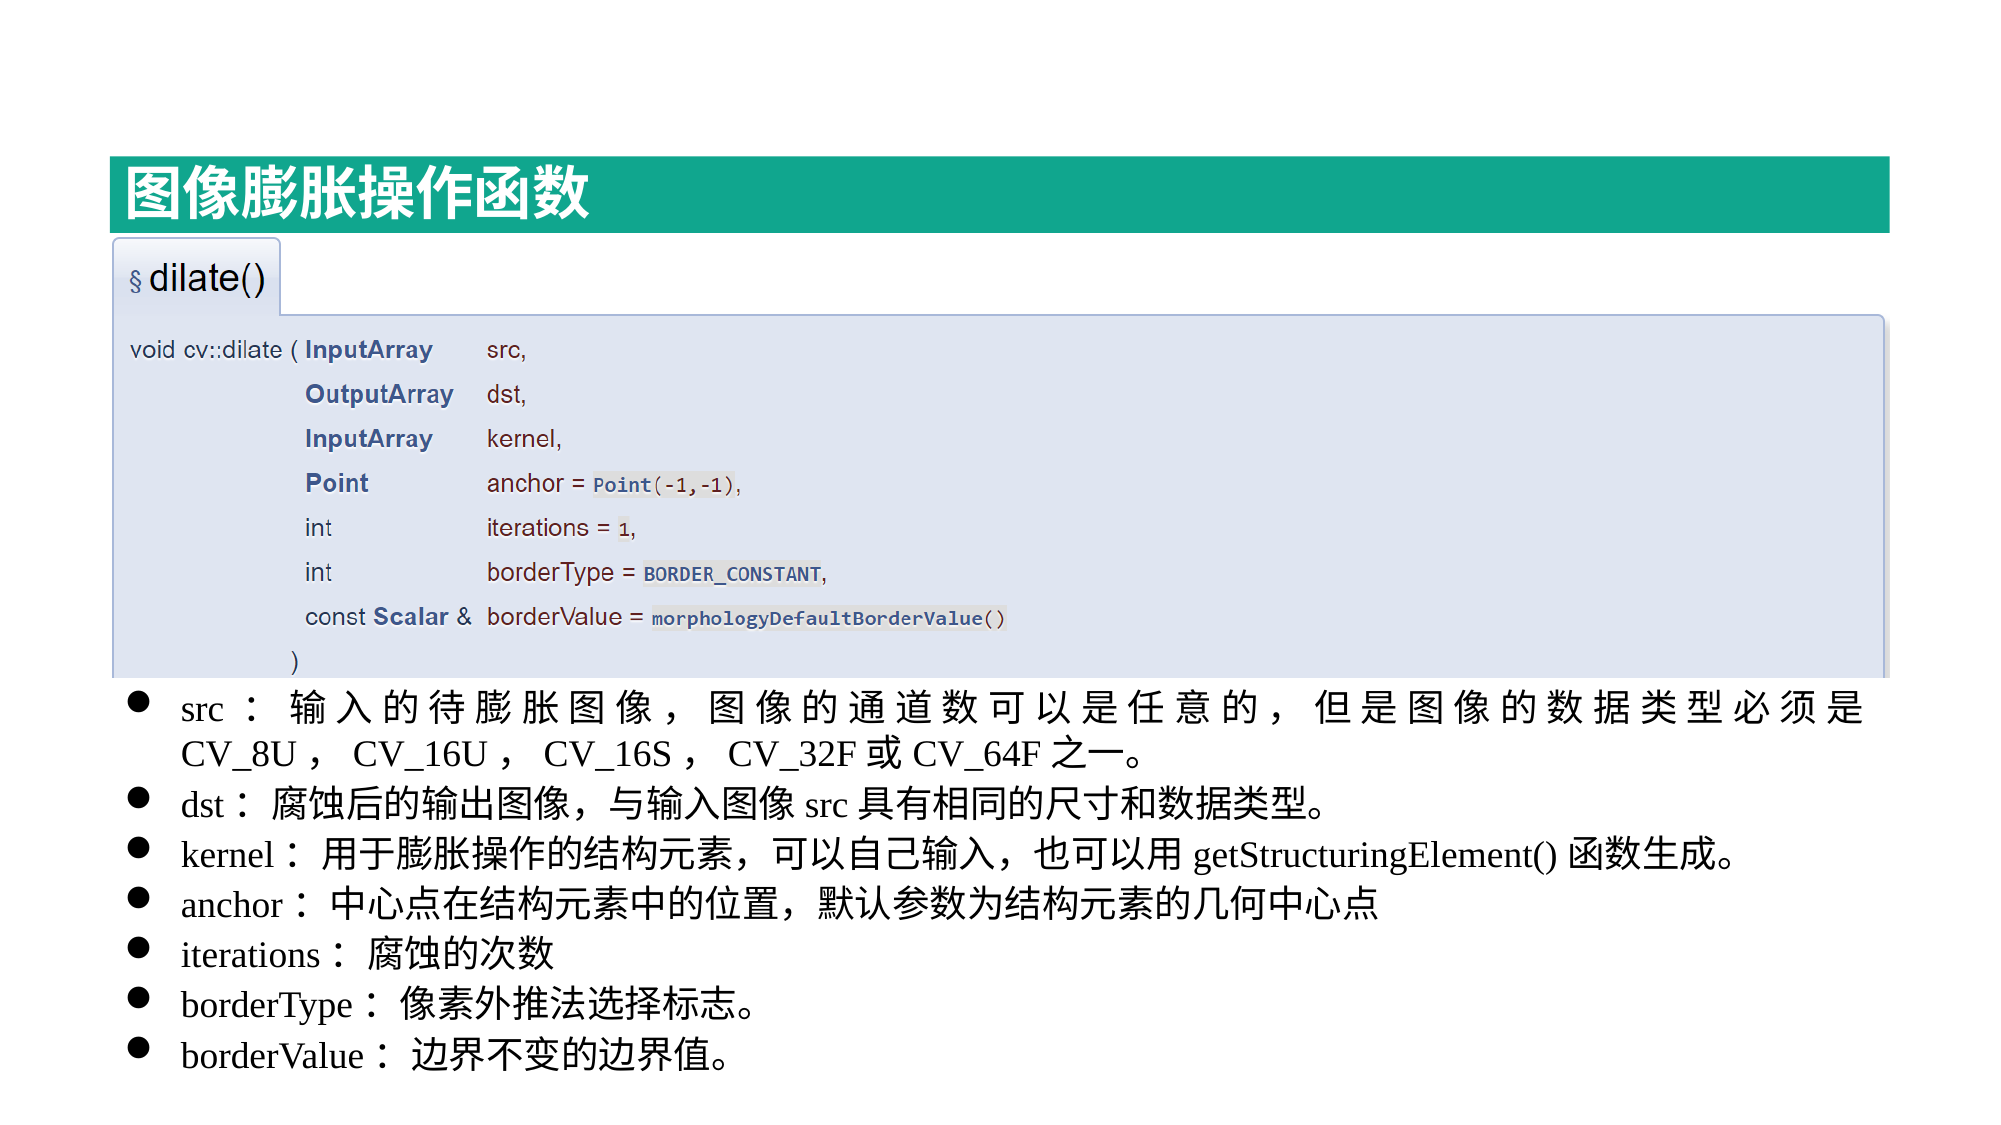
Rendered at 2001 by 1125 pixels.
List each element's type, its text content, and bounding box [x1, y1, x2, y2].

picture [109, 233, 1890, 678]
text_box 图像膨胀操作函数 [109, 156, 1890, 233]
text_box src：输入的待膨胀图像，图像的通道数可以是任意的，但是图像的数据类型必须是CV_8U，CV_16U，CV_16S，CV_32F或CV_64F之一。 dst：腐蚀后的输出图像，与输入图像src具有相同的尺寸和数据类型。 kernel：用于膨胀操作的结构元素，可以自己输入，也可以用getStructuringElement()函数生成。 anchor：中心点在结构元素中的位置，默认参数为结构元素的几何中心点 iterations：腐蚀的次数 borderType：像素外推法选择标志。 borderValue：边界不变的边界值。 [109, 678, 1890, 1083]
